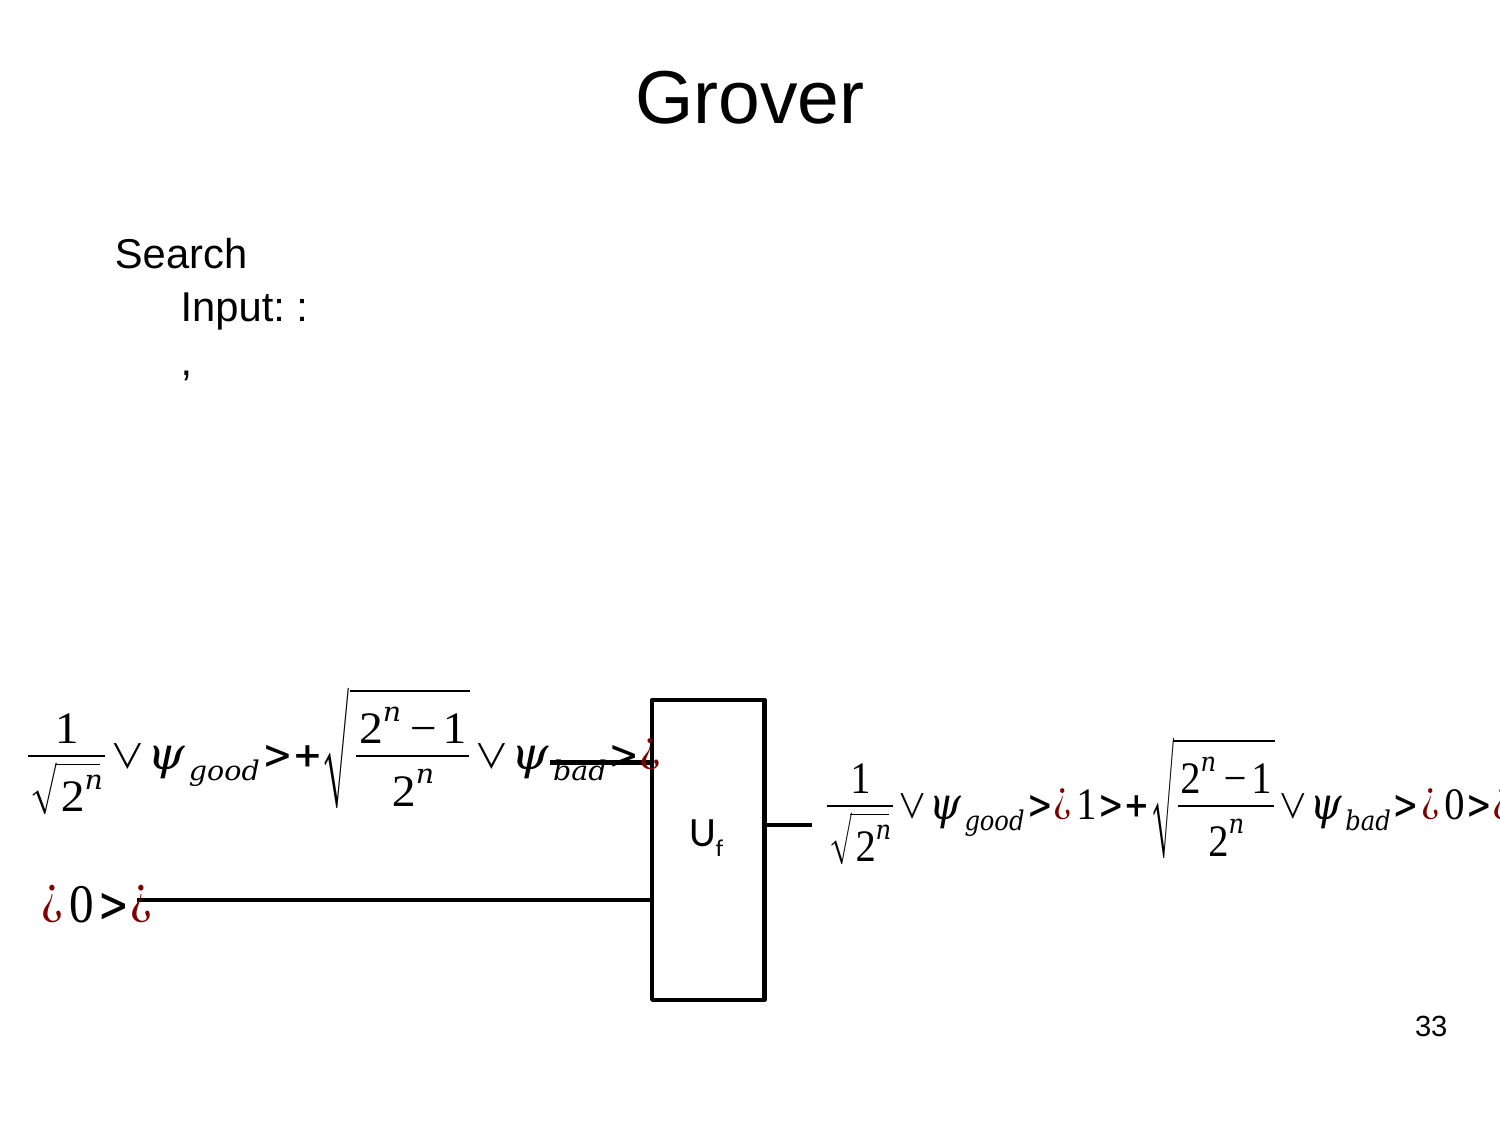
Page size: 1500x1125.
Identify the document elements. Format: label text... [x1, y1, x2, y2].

title Grover [112, 37, 1388, 151]
text_box [652, 699, 765, 828]
text_box [652, 830, 765, 1000]
slide_number 33 [1149, 999, 1463, 1076]
text_box Uf [650, 796, 763, 869]
